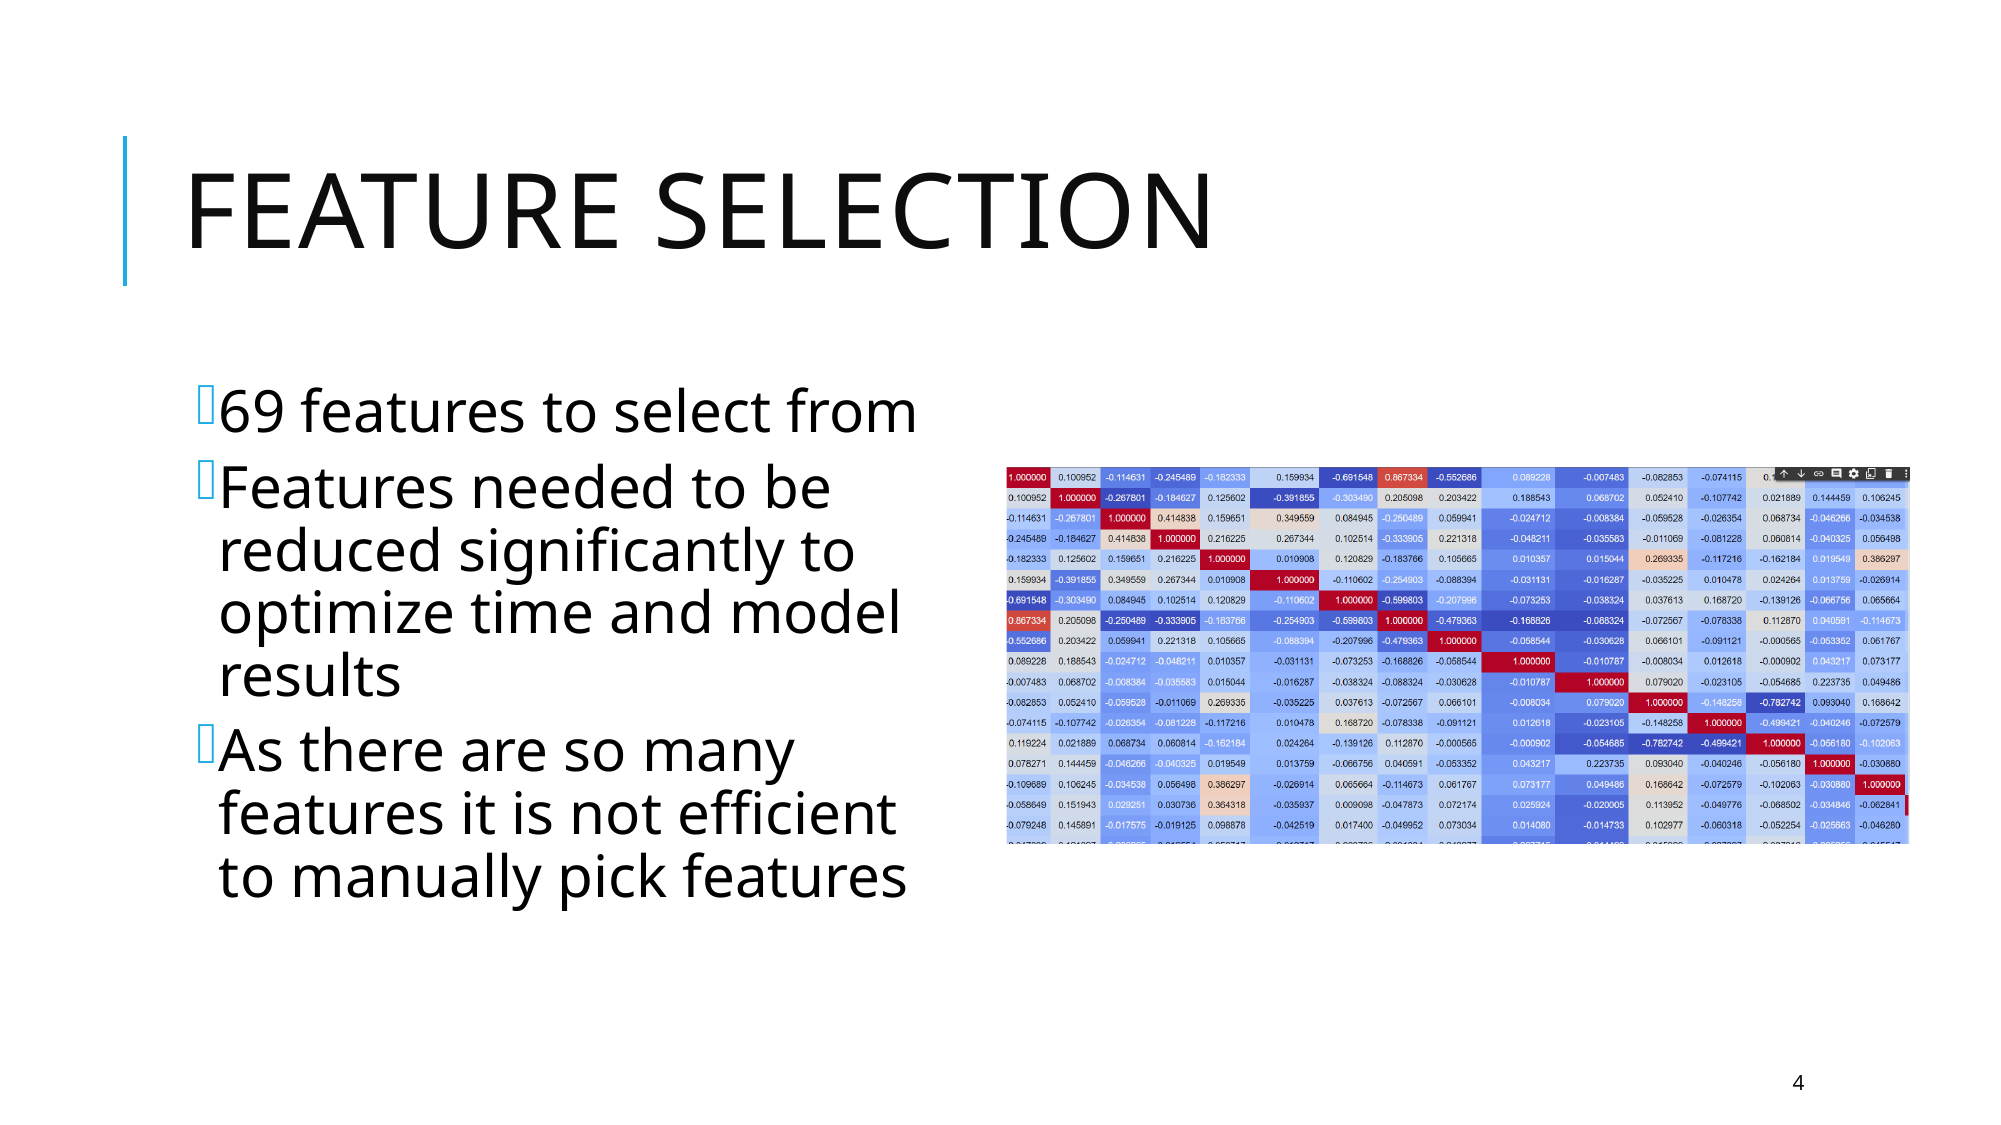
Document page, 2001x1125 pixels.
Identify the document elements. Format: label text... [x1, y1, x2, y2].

title Feature selection [168, 96, 1763, 342]
picture [1006, 466, 1911, 844]
list 69 features to select from Features needed to be reduced significantly to optimize time and model results As there are so many features it is not efficient to manually pick features [168, 375, 965, 1035]
slide_number 4 [1777, 1061, 1938, 1107]
